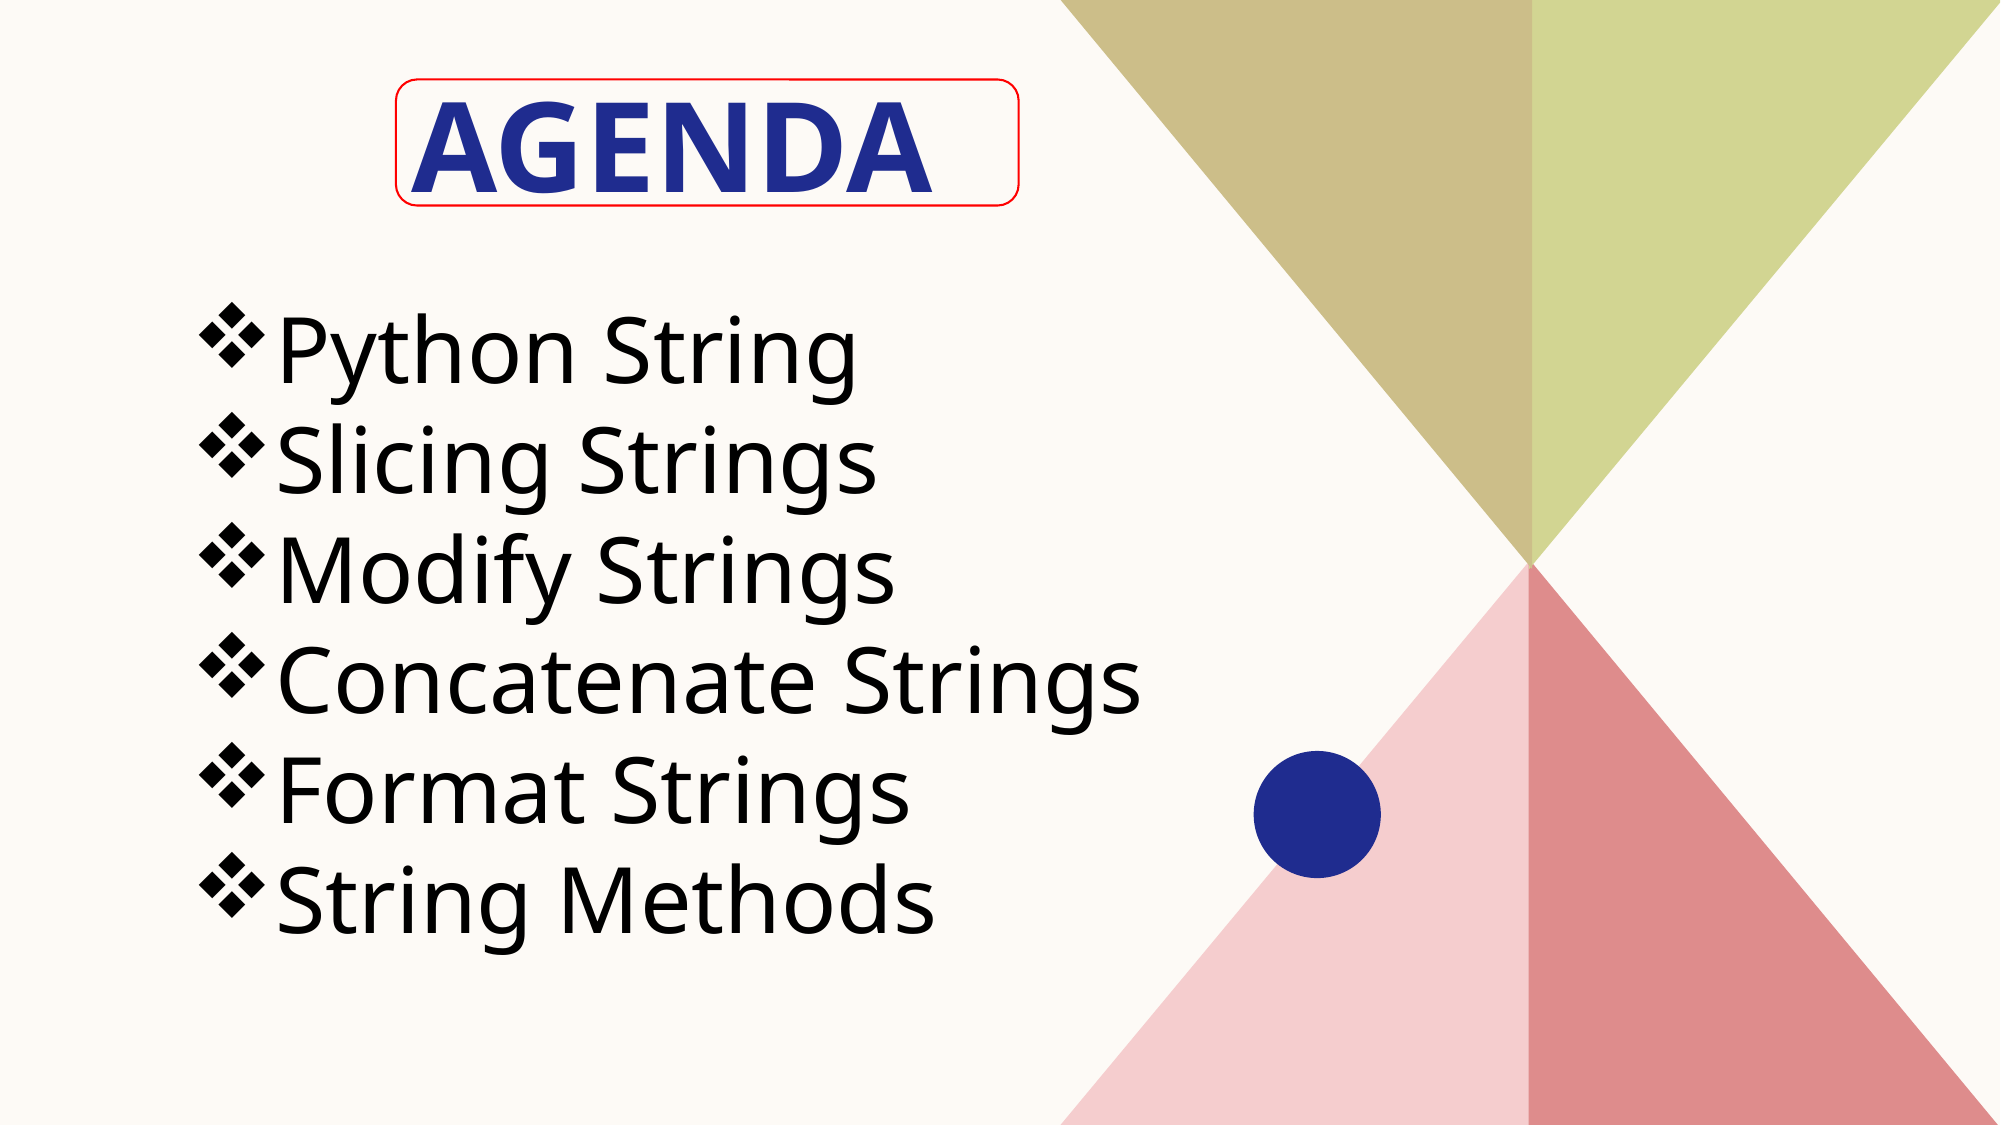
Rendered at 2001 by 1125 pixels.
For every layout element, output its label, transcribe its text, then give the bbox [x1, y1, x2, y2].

text_box [394, 78, 1020, 207]
title AGENDA [396, 60, 1330, 186]
text_box Python String Slicing Strings Modify Strings Concatenate Strings Format Strings String Methods [176, 284, 1250, 1019]
